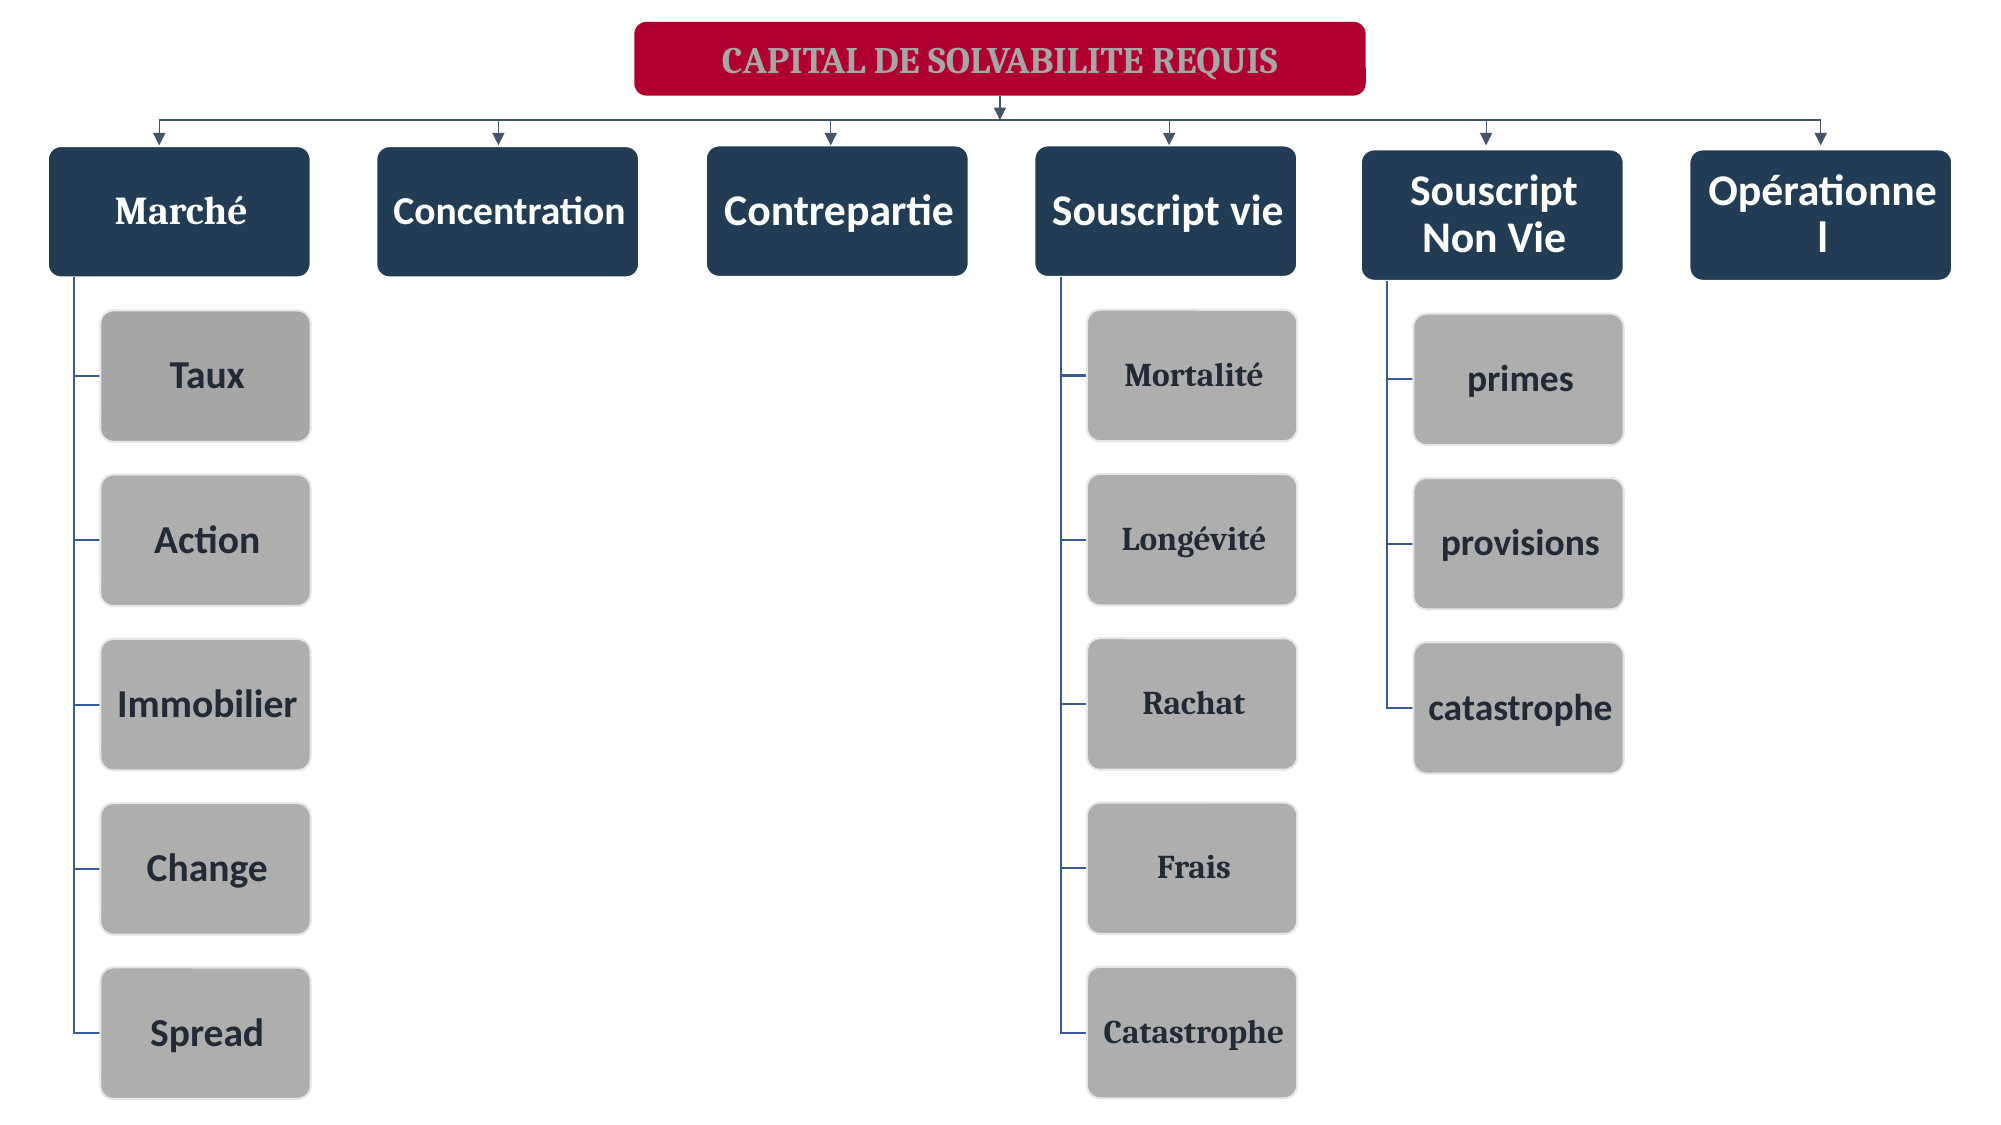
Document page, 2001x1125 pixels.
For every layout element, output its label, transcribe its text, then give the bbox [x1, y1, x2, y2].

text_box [689, 145, 1314, 1099]
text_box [47, 119, 640, 1125]
text_box CAPITAL DE SOLVABILITE REQUIS [634, 21, 1360, 96]
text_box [1360, 0, 1953, 947]
